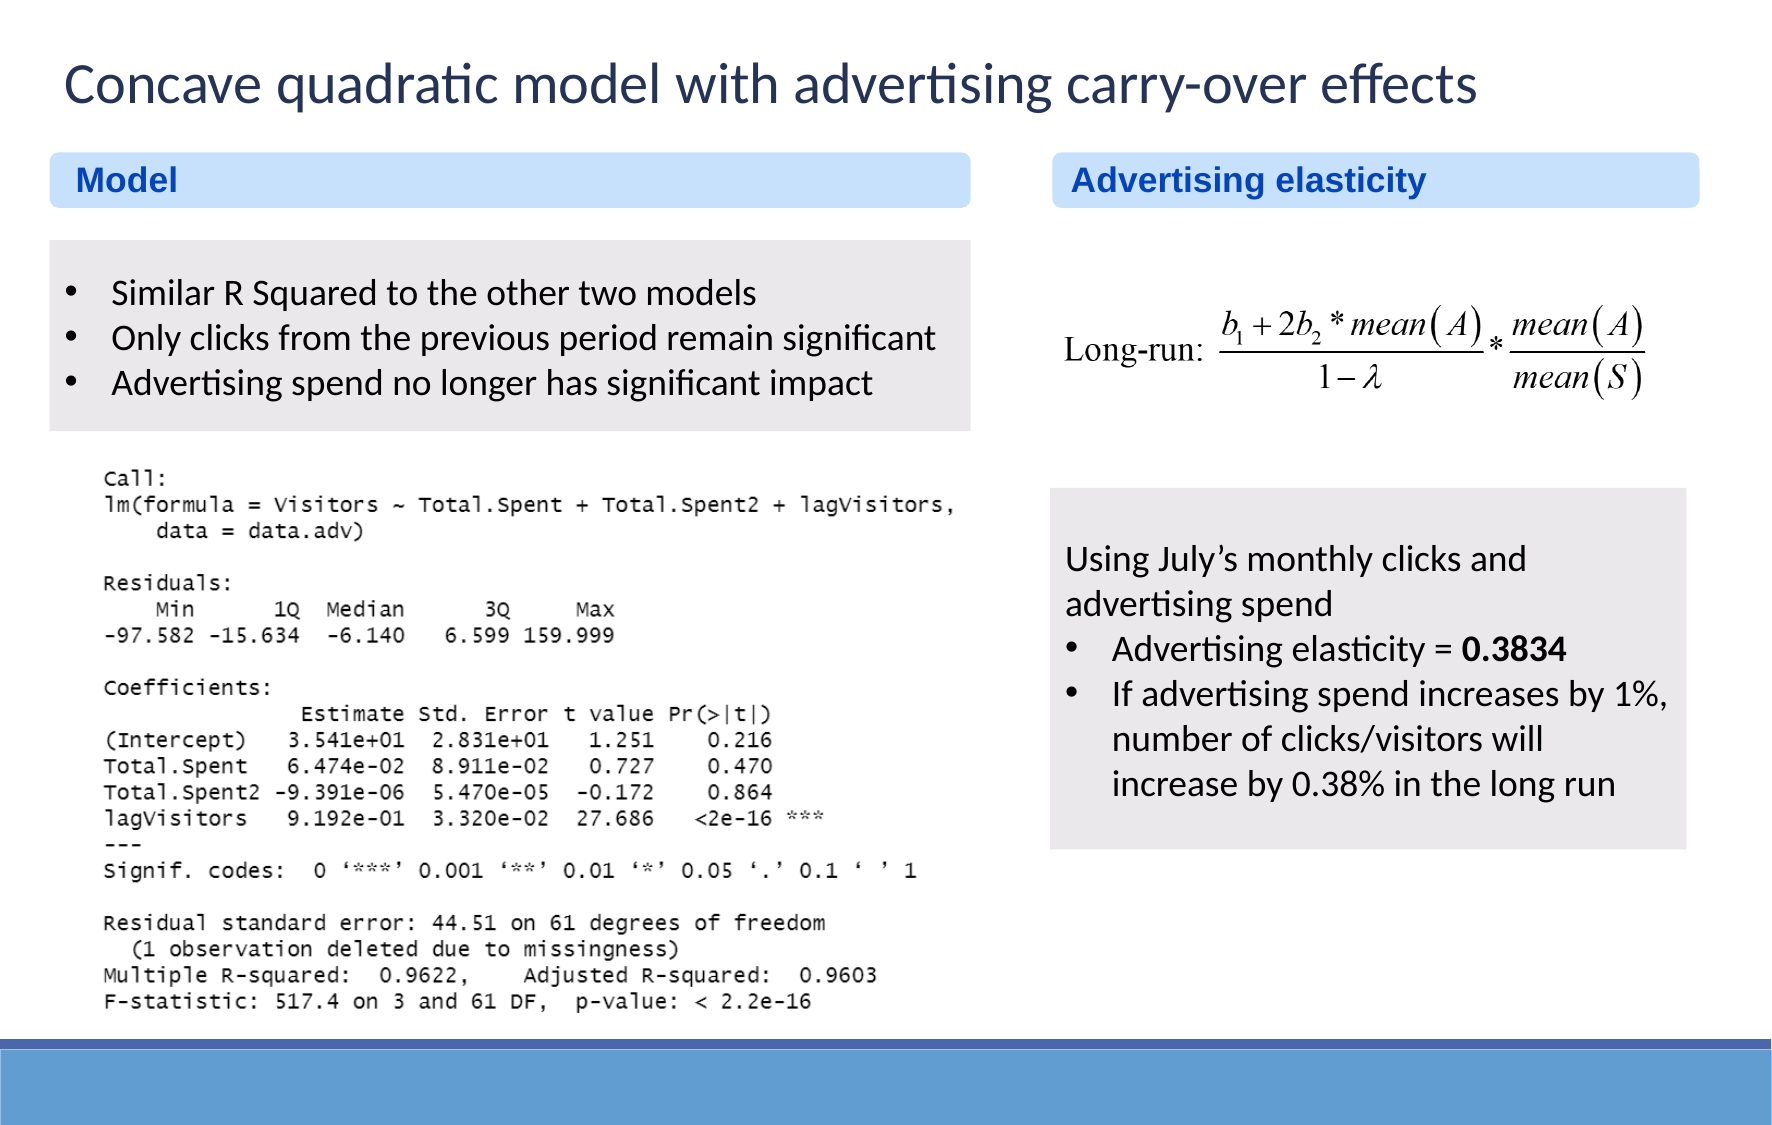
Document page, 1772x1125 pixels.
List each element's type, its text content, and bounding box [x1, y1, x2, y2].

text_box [49, 152, 971, 209]
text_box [1052, 152, 1700, 209]
text_box Similar R Squared to the other two models Only clicks from the previous period remain significant Advertising spend no longer has significant impact [49, 240, 971, 432]
picture [1058, 290, 1666, 404]
picture [94, 462, 959, 1026]
text_box Using July’s monthly clicks and advertising spend Advertising elasticity = 0.3834 If advertising spend increases by 1%, number of clicks/visitors will increase by 0.38% in the long run [1050, 487, 1687, 850]
text_box Concave quadratic model with advertising carry-over effects [49, 37, 1760, 123]
